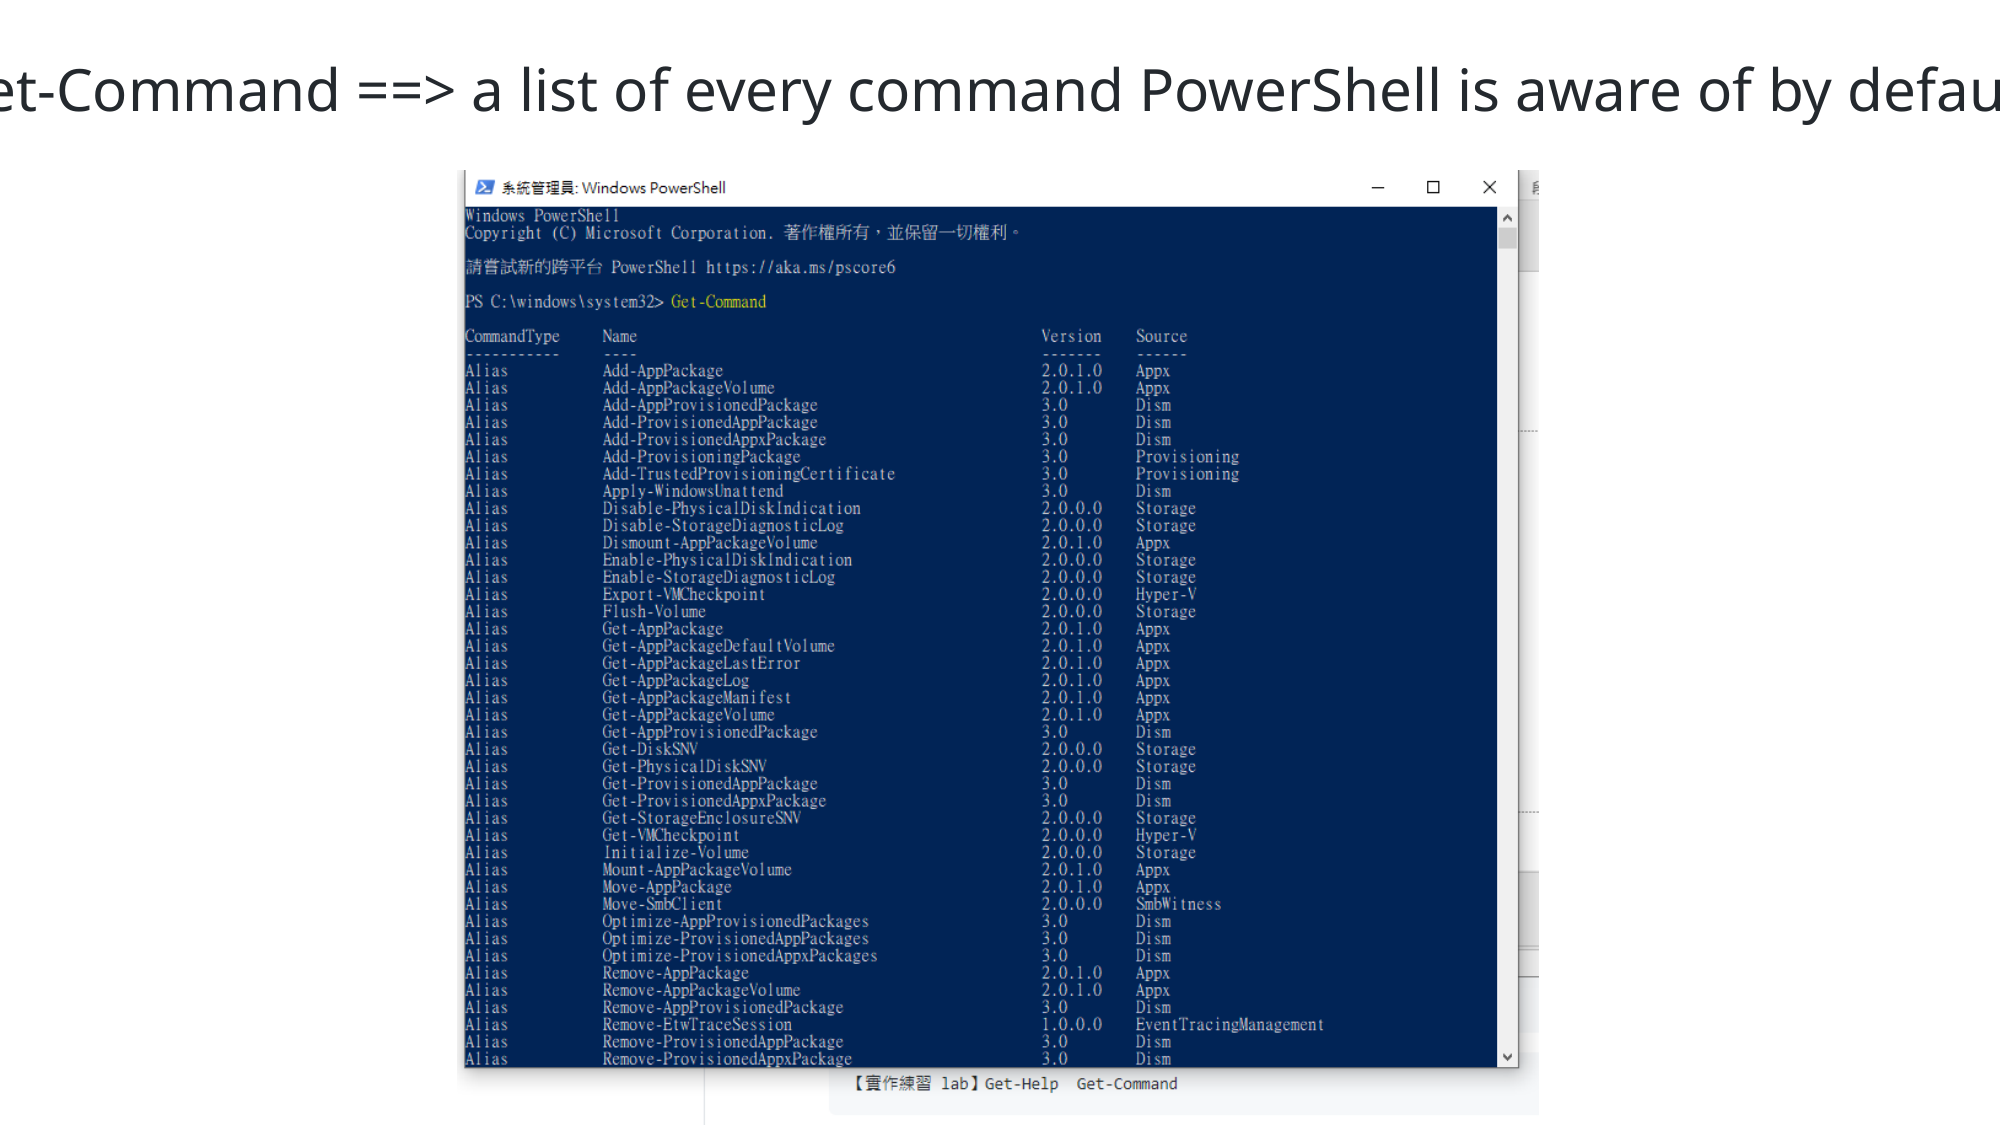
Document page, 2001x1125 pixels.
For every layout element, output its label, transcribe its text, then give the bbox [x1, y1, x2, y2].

text_box Get-Command ==> a list of every command PowerShell is aware of by default [0, 53, 2000, 124]
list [456, 170, 1539, 1125]
